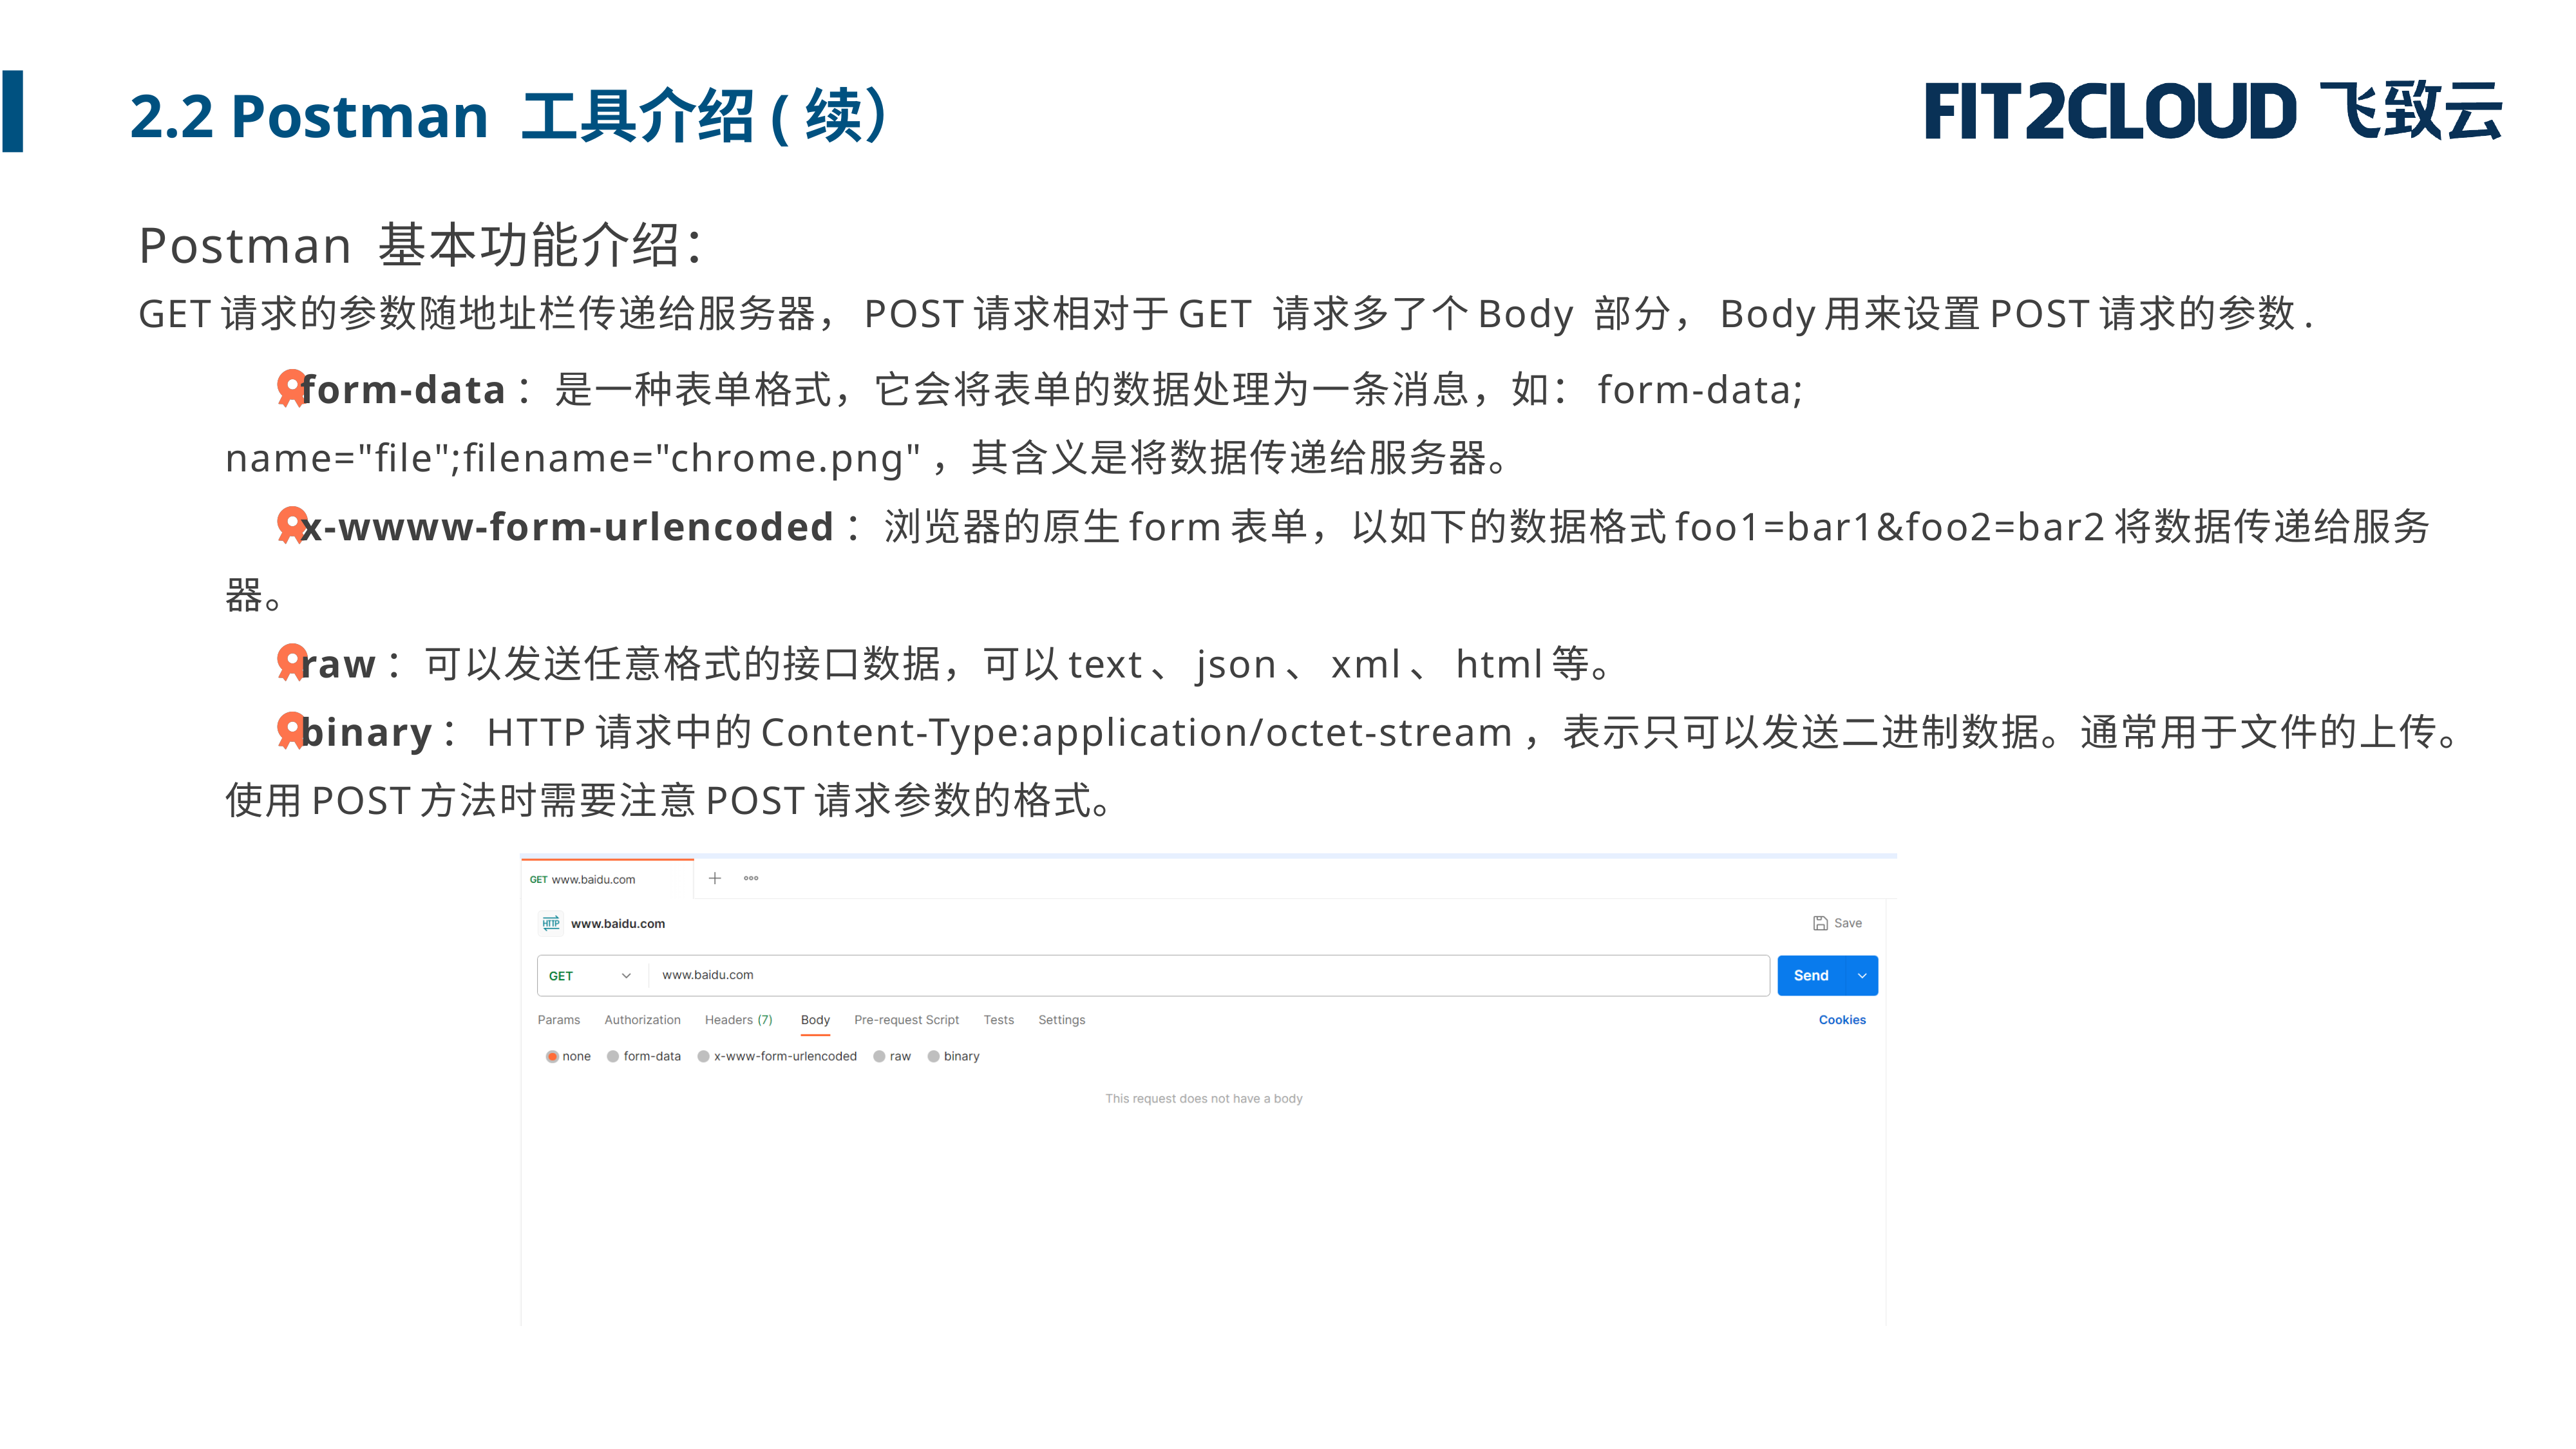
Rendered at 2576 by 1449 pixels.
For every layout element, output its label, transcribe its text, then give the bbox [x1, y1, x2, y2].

picture [274, 712, 312, 750]
picture [274, 506, 312, 544]
text_box Postman 基本功能介绍： GET请求的参数随地址栏传递给服务器，POST请求相对于GET 请求多了个Body 部分，Body用来设置POST请求的参数. form-data：是一种表单格式，它会将表单的数据处理为一条消息，如：form-data; name="file";filename="chrome.png"，其含义是将数据传递给服务器。 x-wwww-form-urlencoded：浏览器的原生form表单，以如下的数据格式foo1=bar1&foo2=bar2将数据传递给服务器。 raw：可以发送任意格式的接口数据，可以text、json、xml、html等。 binary：HTTP请求中的Content-Type:application/octet-stream，表示只可以发送二进制数据。通常用于文件的上传。 使用POST方法时需要注意POST请求参数的格式。 [124, 196, 2459, 905]
text_box 2.2 Postman 工具介绍(续） [117, 66, 990, 200]
text_box [1, 69, 24, 154]
picture [274, 369, 312, 408]
picture [274, 643, 312, 681]
picture [1926, 80, 2503, 140]
picture [519, 853, 1897, 1326]
